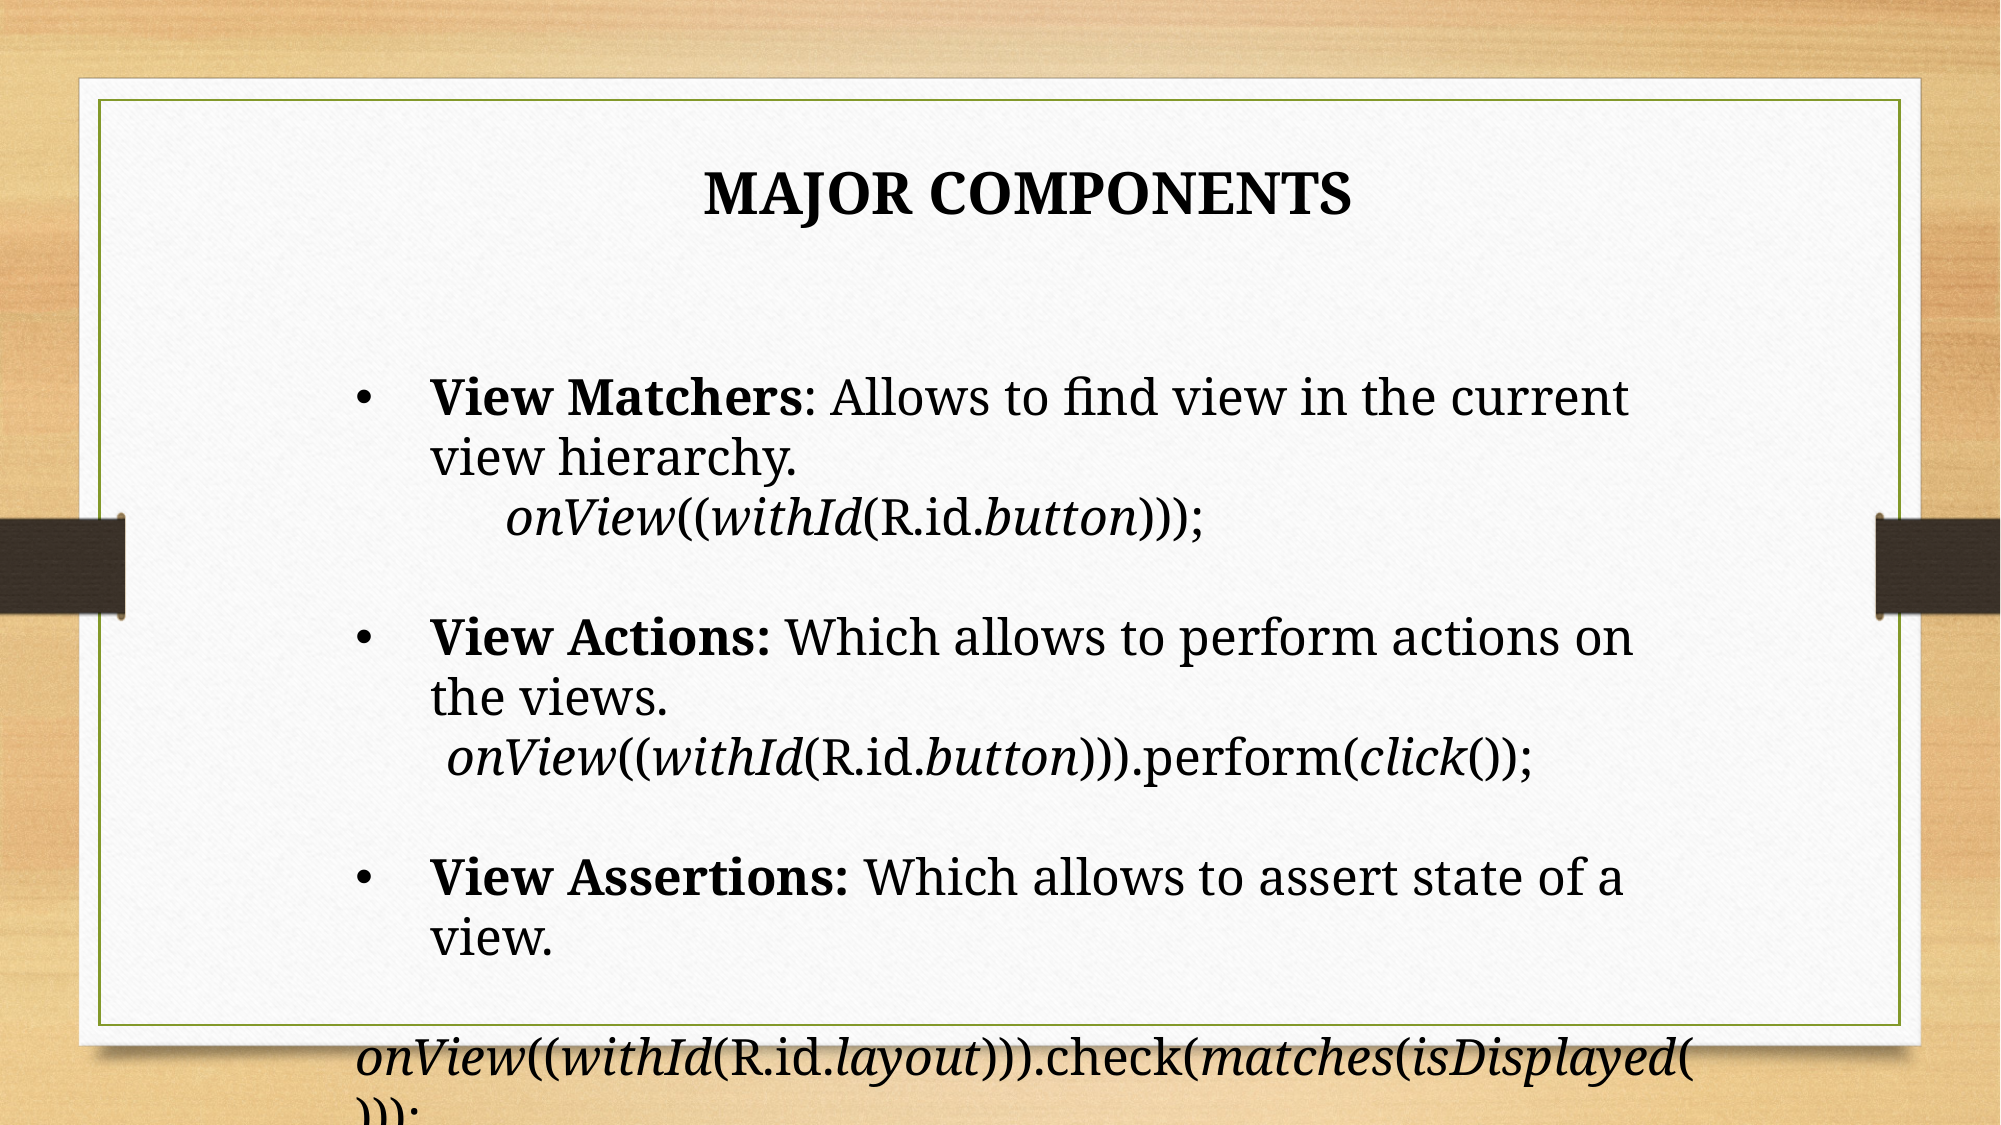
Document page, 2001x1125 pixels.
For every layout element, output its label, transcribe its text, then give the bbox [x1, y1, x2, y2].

picture [0, 0, 2001, 1125]
text_box MAJOR COMPONENTS View Matchers: Allows to find view in the current view hierarchy. onView((withId(R.id.button))); View Actions: Which allows to perform actions on the views. onView((withId(R.id.button))).perform(click()); View Assertions: Which allows to assert state of a view. onView((withId(R.id.layout))).check(matches(isDisplayed())); [340, 148, 1718, 1125]
